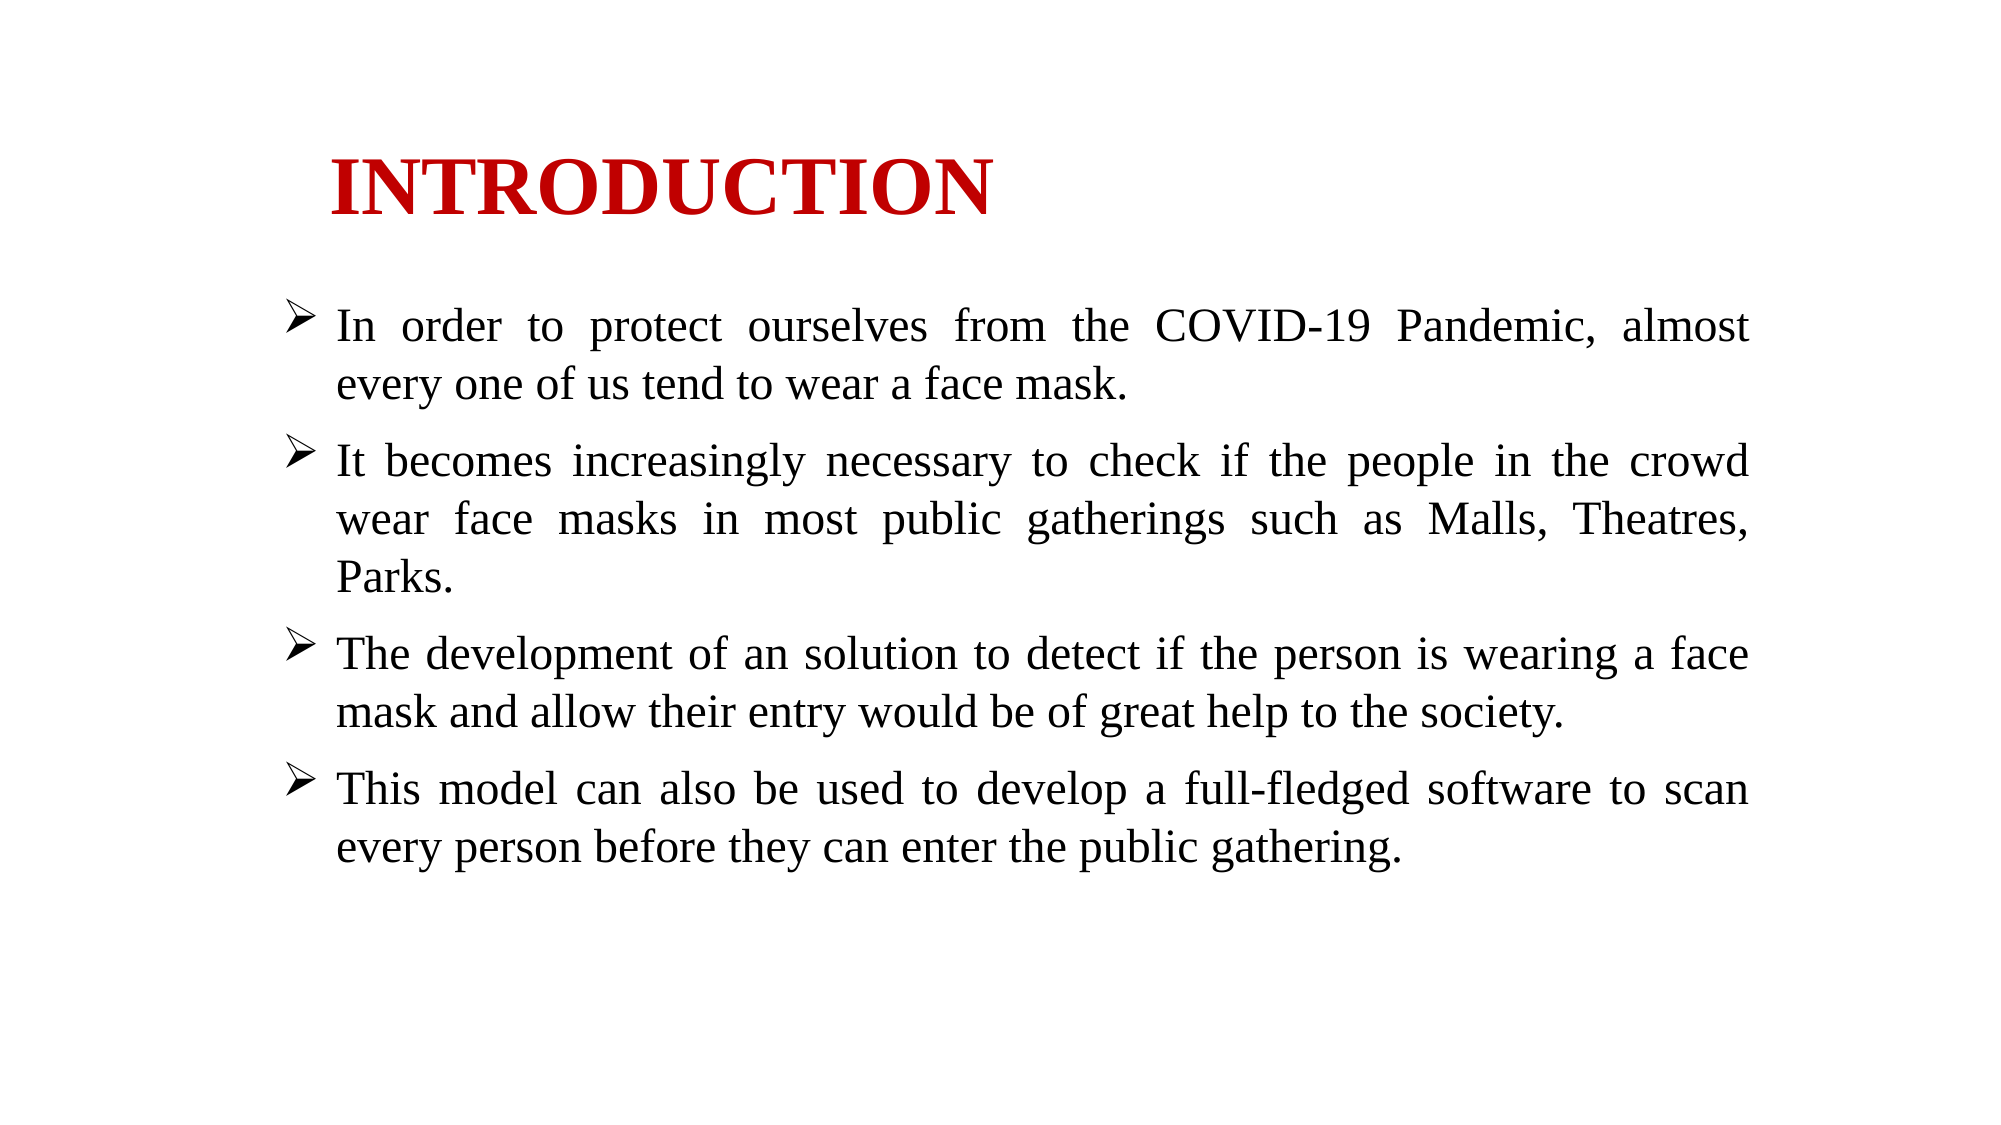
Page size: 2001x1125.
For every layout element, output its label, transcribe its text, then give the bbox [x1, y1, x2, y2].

subtitle In order to protect ourselves from the COVID-19 Pandemic, almost every one of us tend to wear a face mask. It becomes increasingly necessary to check if the people in the crowd wear face masks in most public gatherings such as Malls, Theatres, Parks. The development of an solution to detect if the person is wearing a face mask and allow their entry would be of great help to the society. This model can also be used to develop a full-fledged software to scan every person before they can enter the public gathering. [267, 286, 1768, 886]
title INTRODUCTION [185, 108, 1139, 240]
